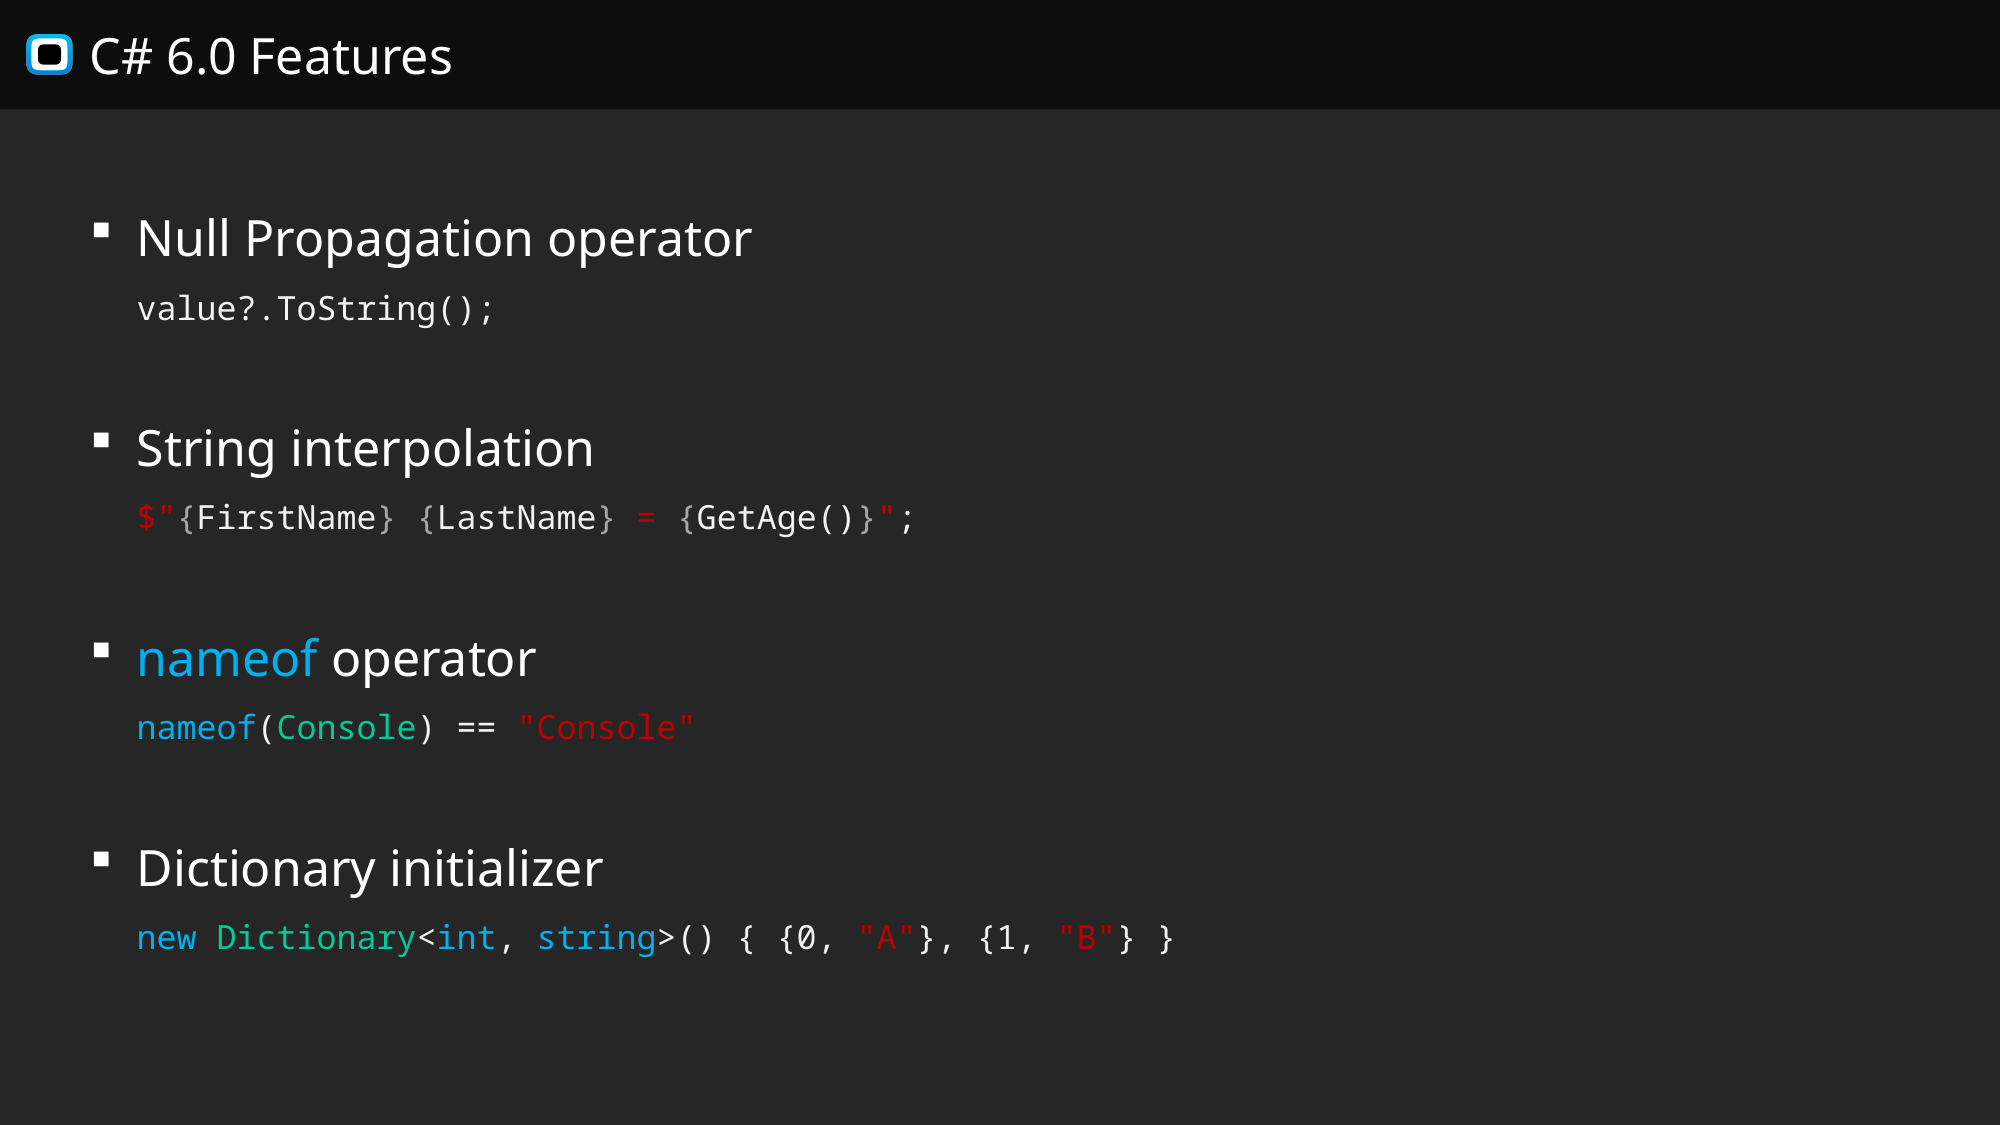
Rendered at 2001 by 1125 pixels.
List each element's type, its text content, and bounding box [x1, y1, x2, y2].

text_box C# 6.0 Features [0, 0, 2000, 108]
picture [22, 27, 77, 82]
text_box Null Propagation operator value?.ToString(); String interpolation $"{FirstName} {LastName} = {GetAge()}"; nameof operator nameof(Console) == "Console" Dictionary initializer new Dictionary<int, string>() { {0, "A"}, {1, "B"} } [0, 108, 2000, 1125]
